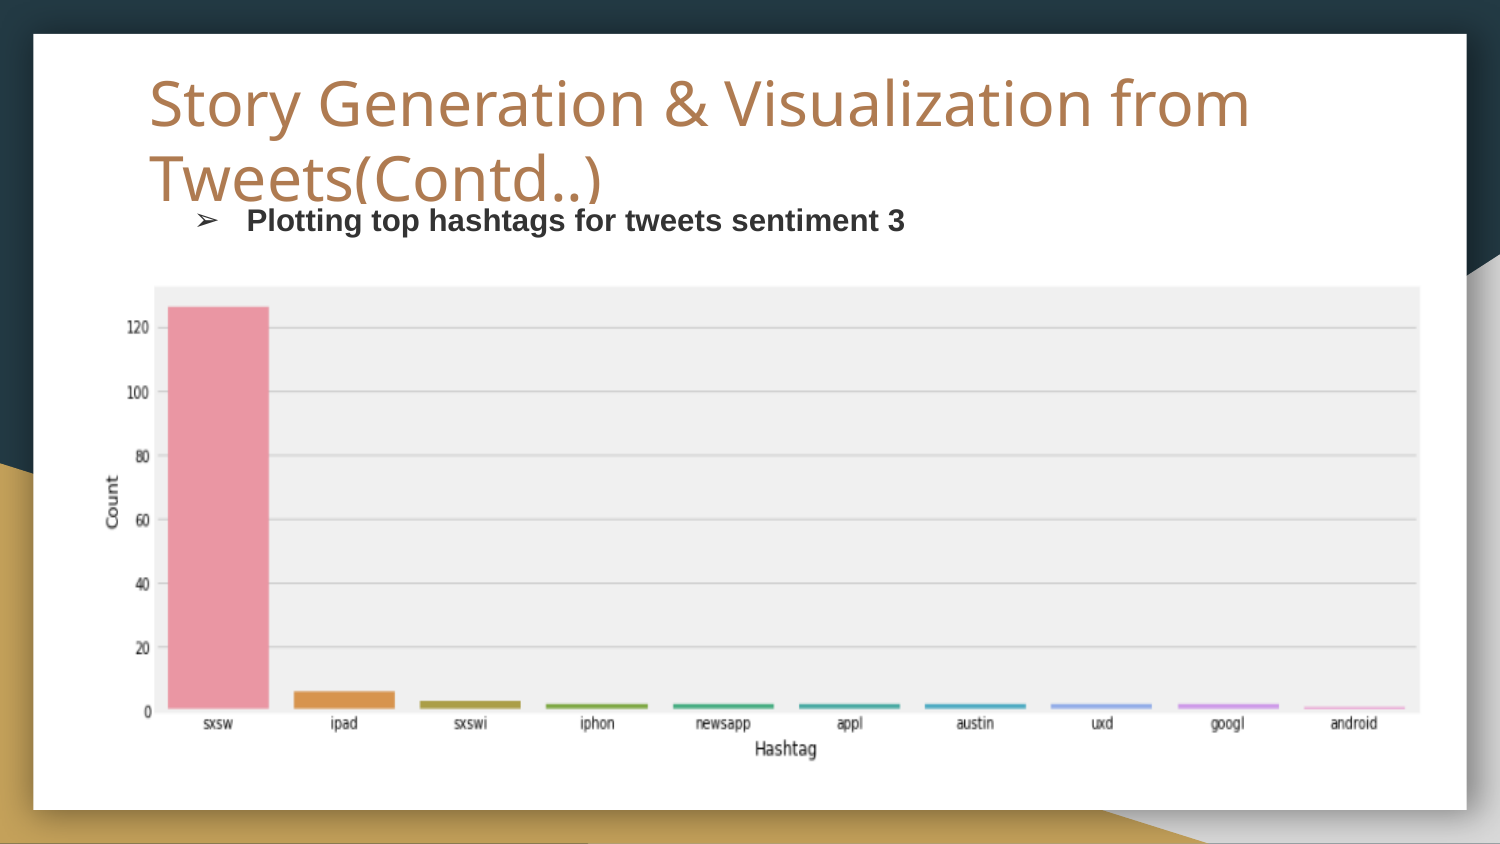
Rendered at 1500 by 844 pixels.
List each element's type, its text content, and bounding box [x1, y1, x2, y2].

list Plotting top hashtags for tweets sentiment 3 [156, 781, 1388, 820]
title Story Generation & Visualization from Tweets(Contd..) [134, 48, 1366, 171]
picture [91, 274, 1440, 773]
list Plotting top hashtags for tweets sentiment 3 [156, 170, 1388, 272]
